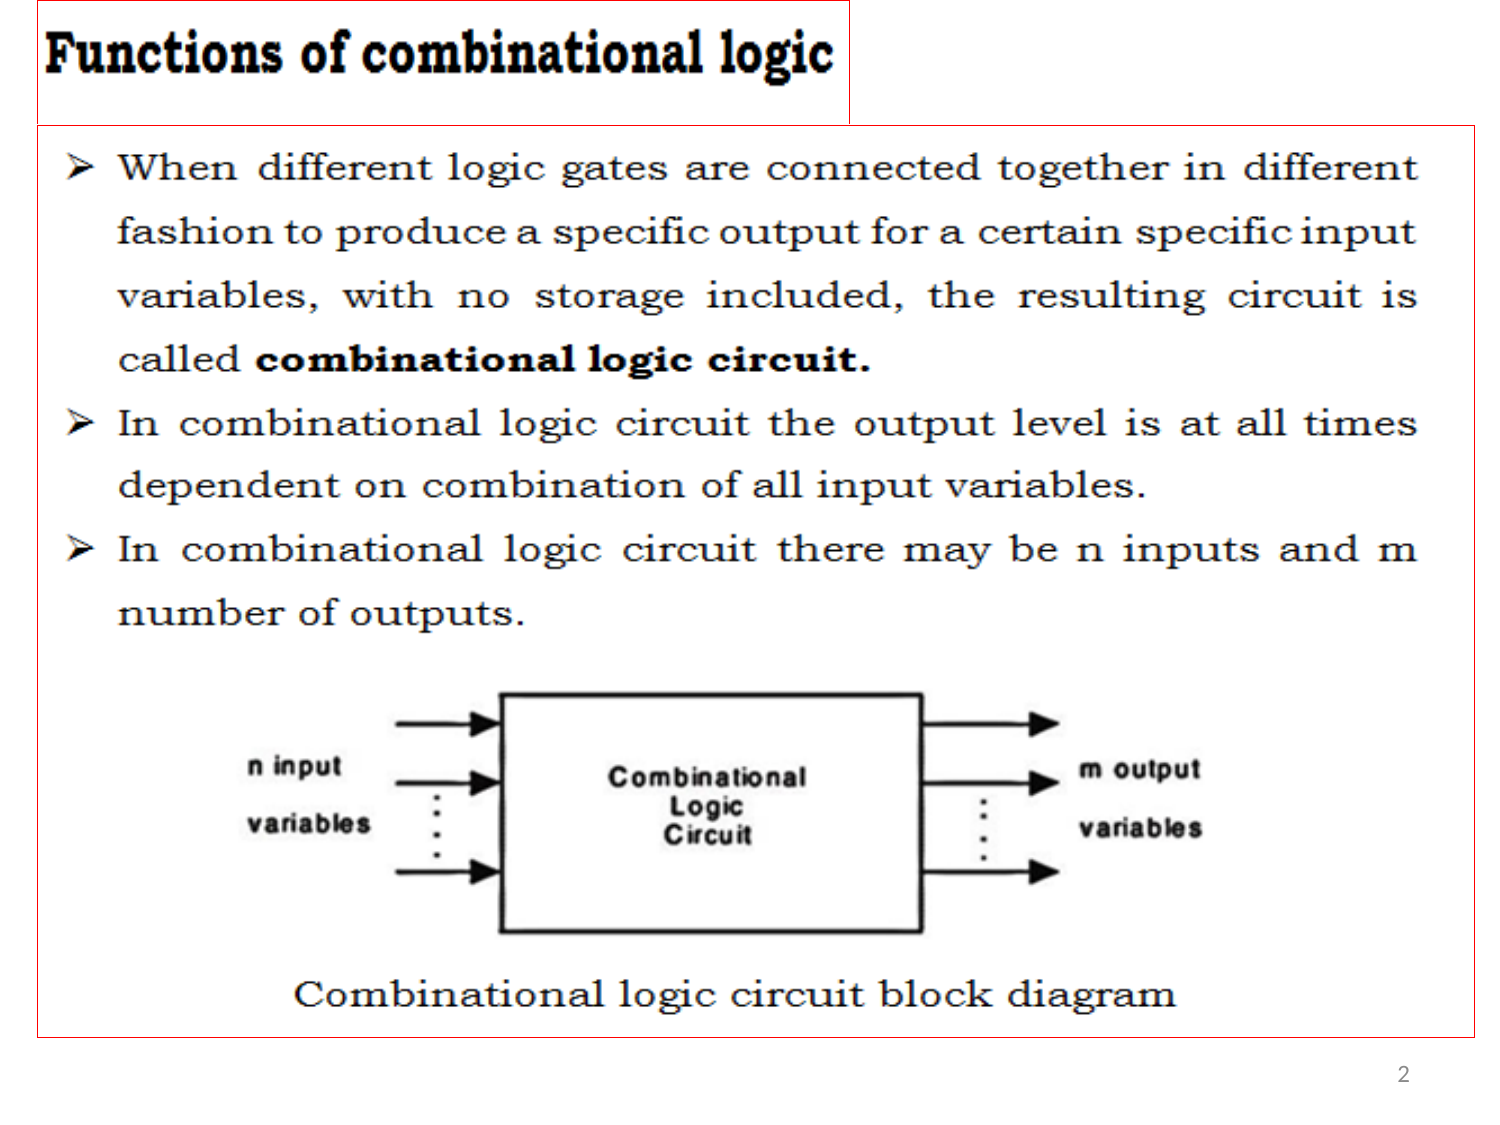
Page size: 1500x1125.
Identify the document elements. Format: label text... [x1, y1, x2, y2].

picture [37, 0, 1476, 1038]
slide_number 2 [1074, 1046, 1425, 1103]
